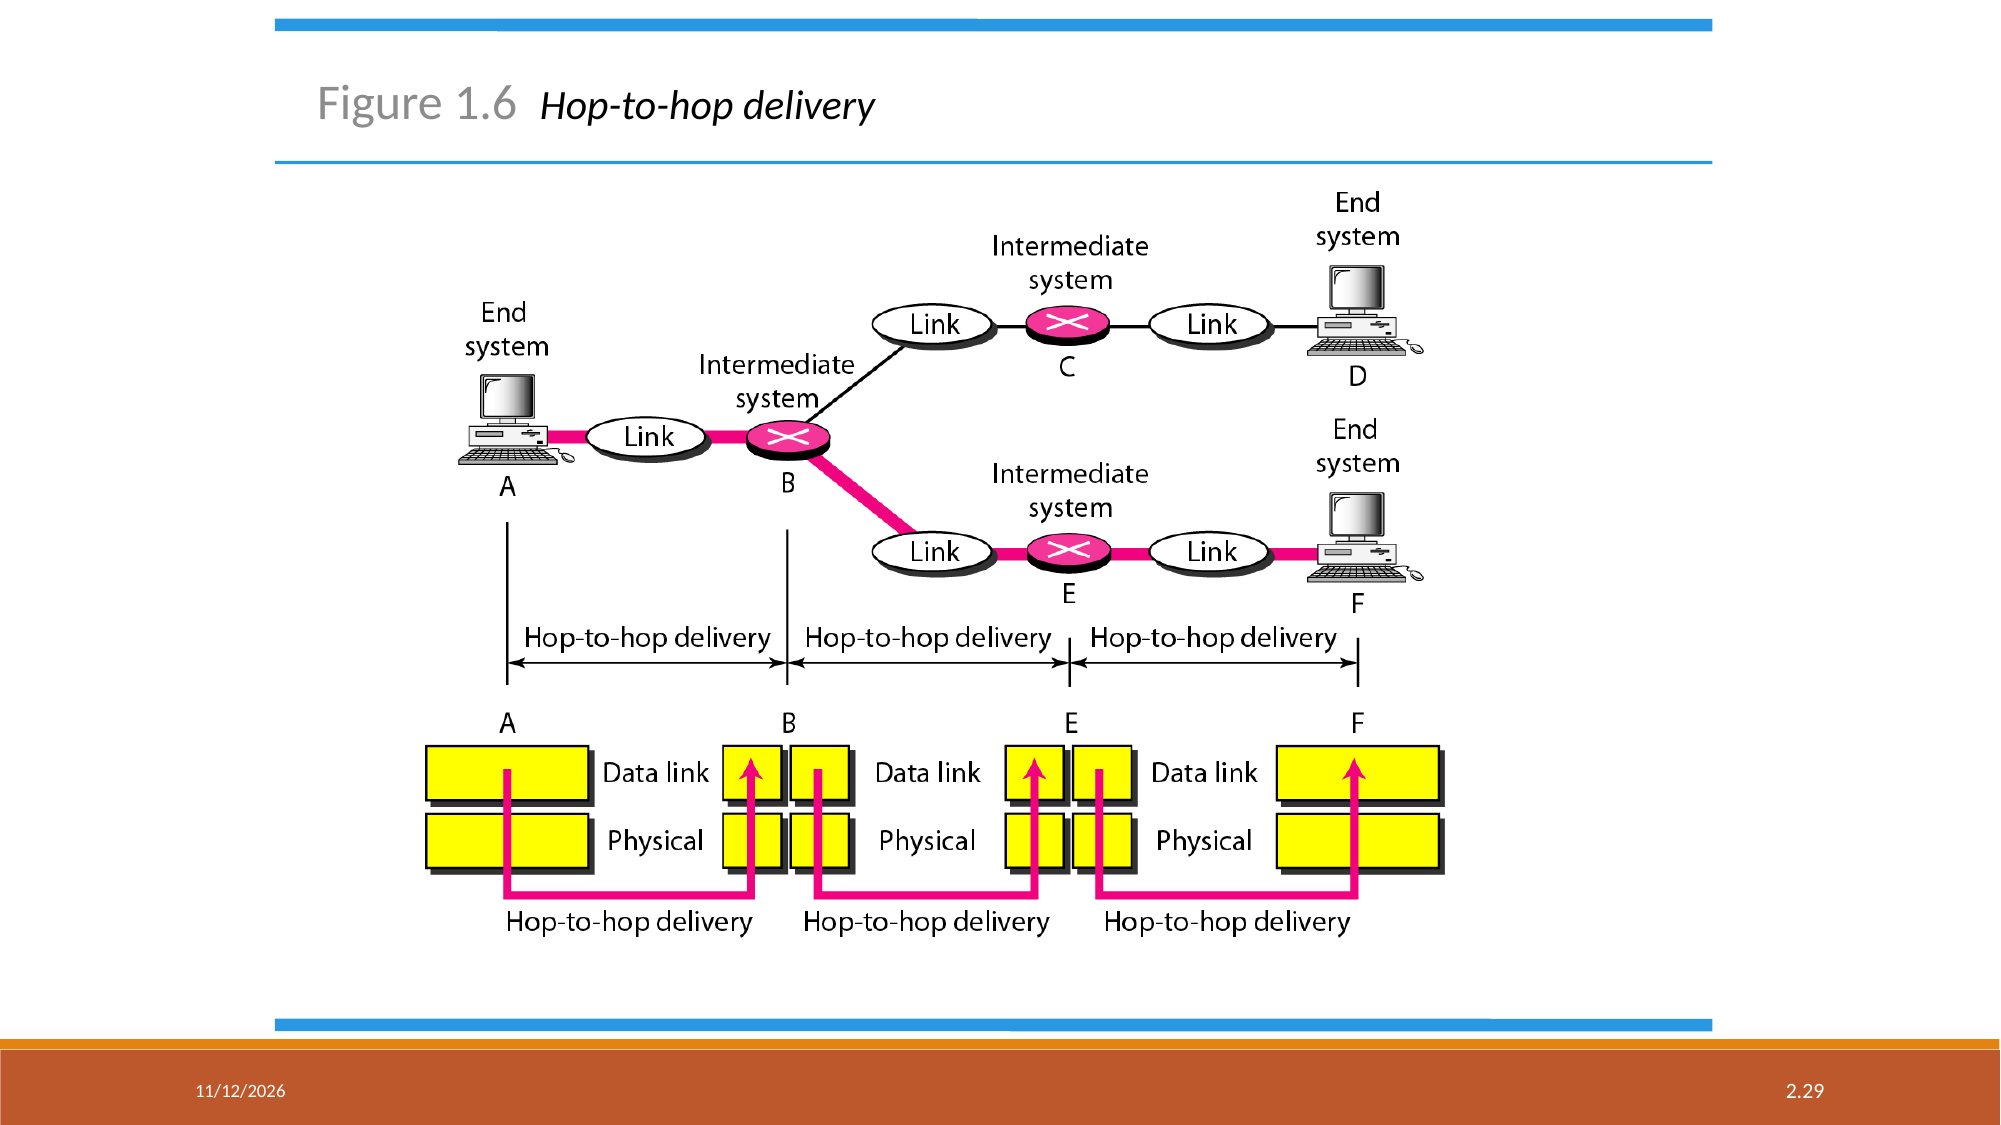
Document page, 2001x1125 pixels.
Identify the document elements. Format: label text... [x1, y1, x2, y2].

text_box Figure 1.6 Hop-to-hop delivery [302, 62, 891, 138]
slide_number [180, 1059, 586, 1120]
slide_number 2.29 [1624, 1059, 1840, 1120]
picture [424, 186, 1446, 940]
